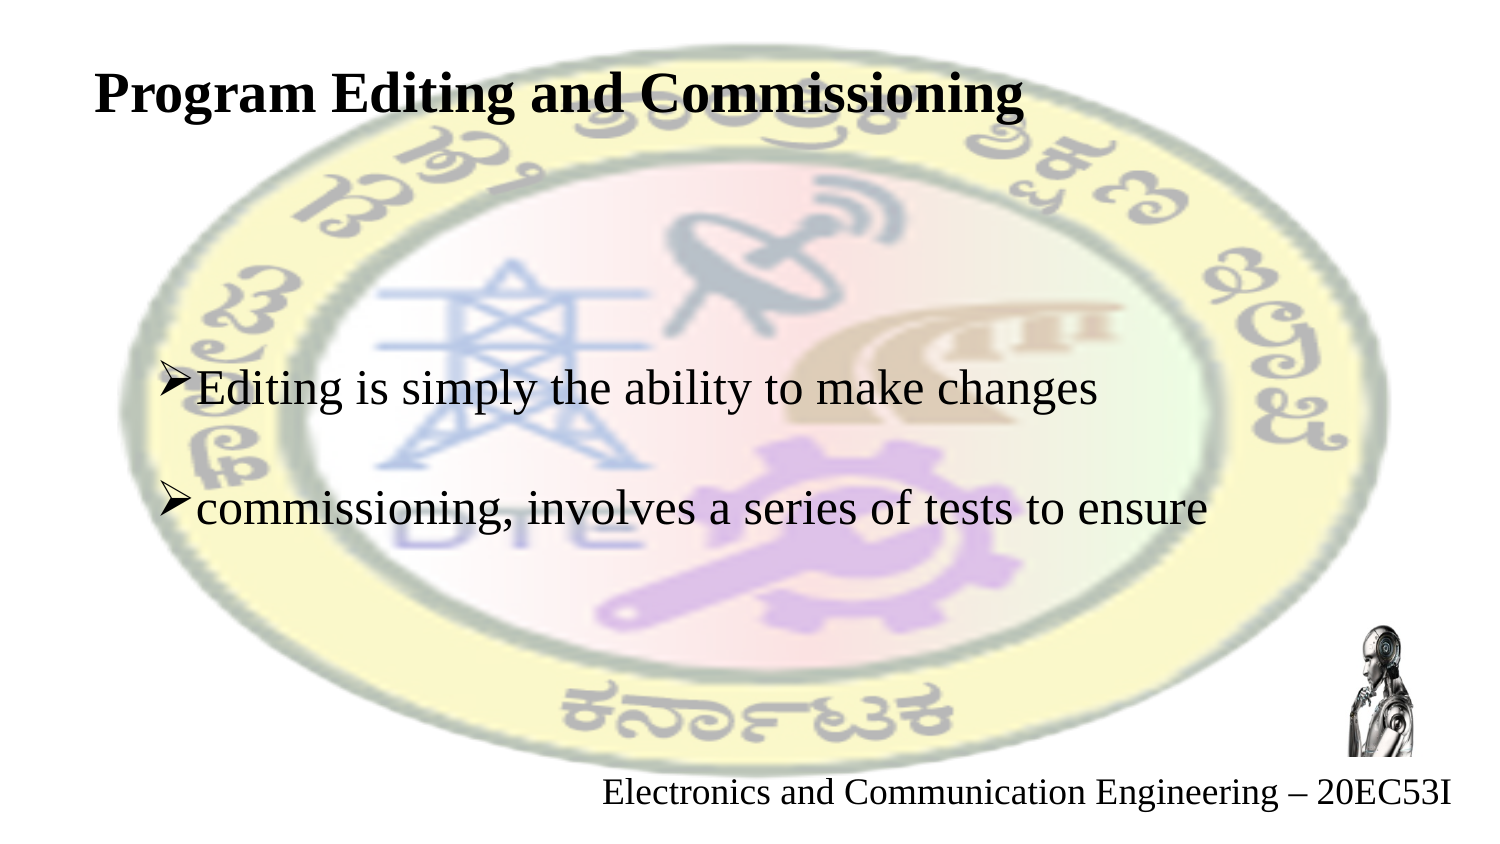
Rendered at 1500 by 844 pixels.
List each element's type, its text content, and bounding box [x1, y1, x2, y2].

picture [1312, 621, 1438, 757]
text_box Editing is simply the ability to make changes commissioning, involves a series of tests to ensure [141, 346, 1224, 542]
text_box [51, 159, 1438, 747]
text_box Electronics and Communication Engineering – 20EC53I [587, 759, 1475, 820]
text_box Program Editing and Commissioning [79, 46, 1041, 202]
